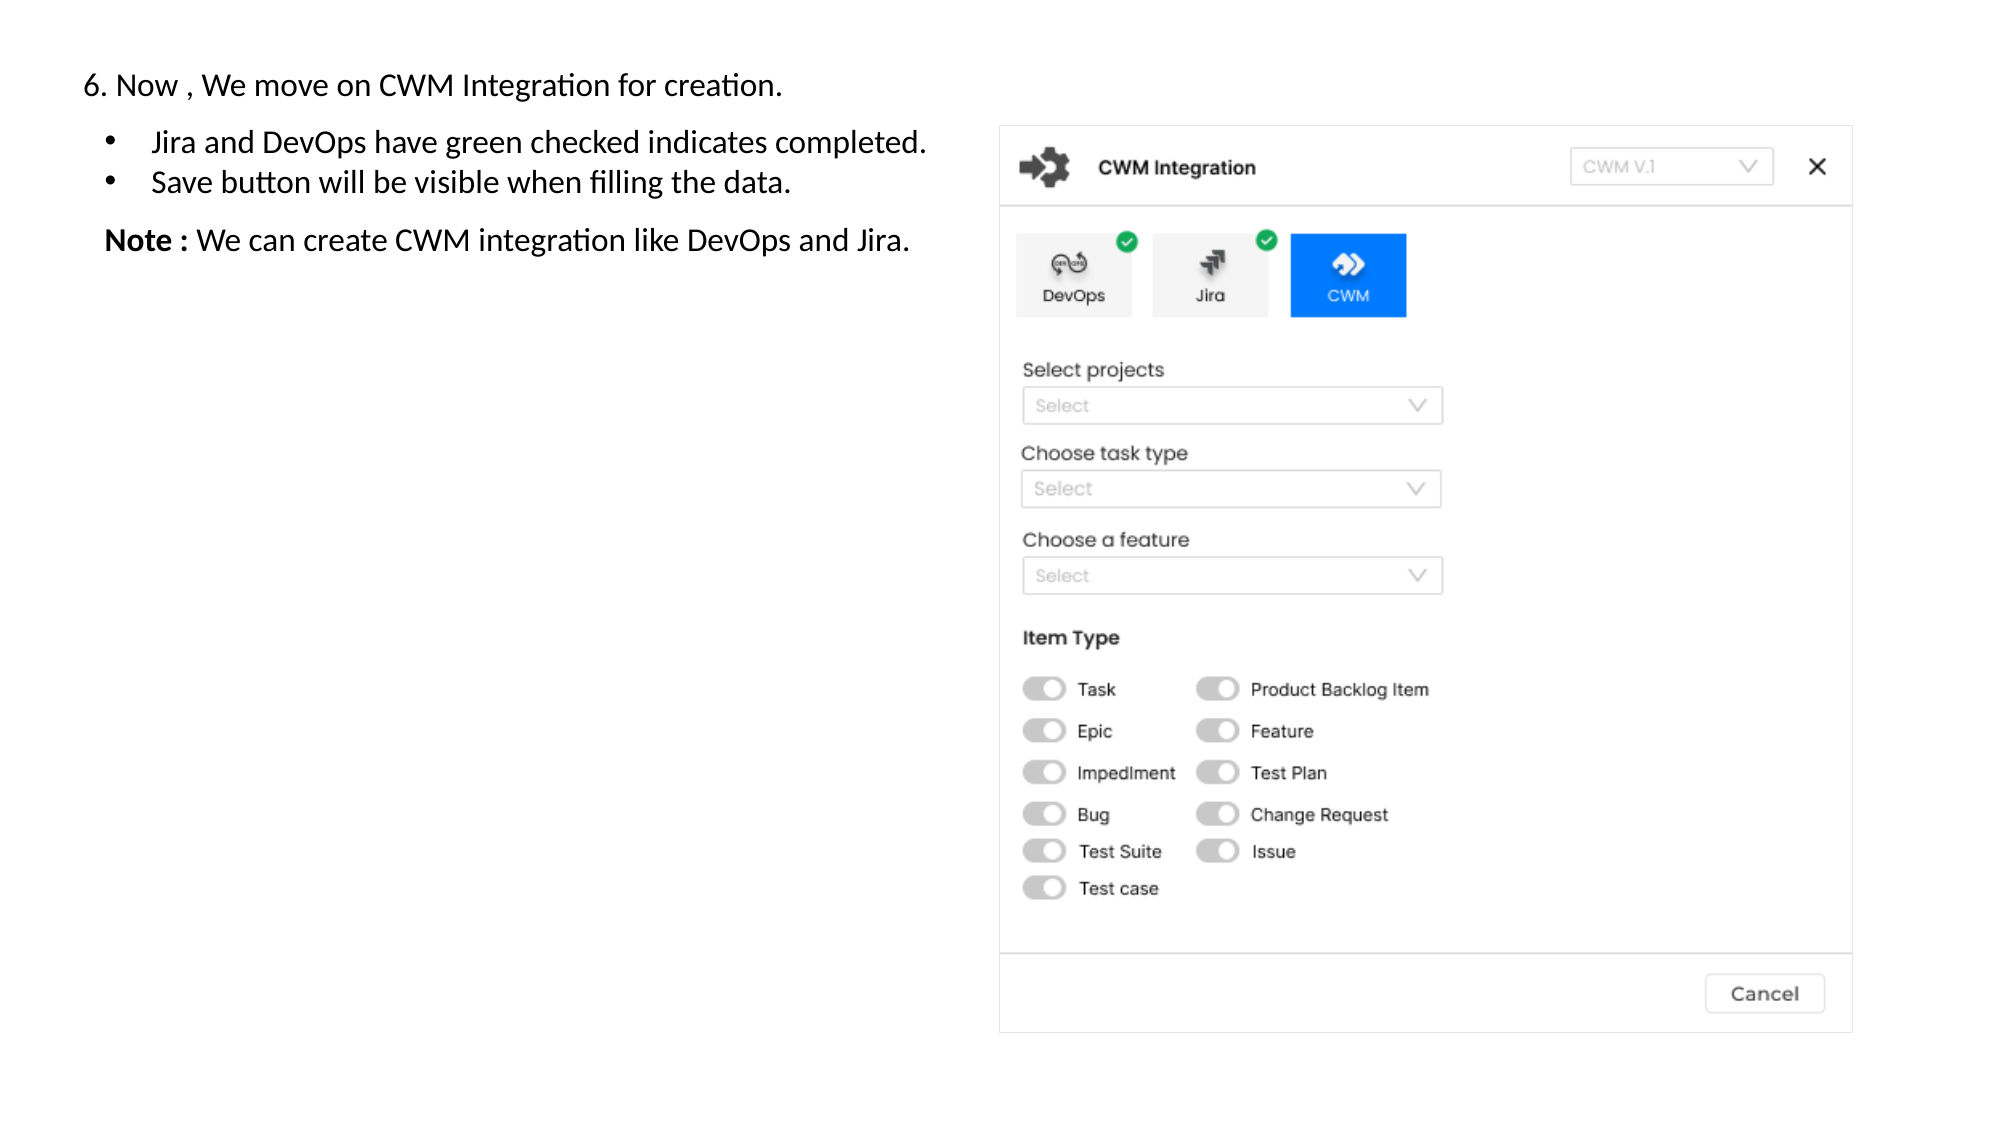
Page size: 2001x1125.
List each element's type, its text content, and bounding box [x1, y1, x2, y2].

text_box Jira and DevOps have green checked indicates completed. Save button will be visible when filling the data. [89, 113, 964, 208]
text_box 6. Now , We move on CWM Integration for creation. [68, 51, 1839, 112]
text_box Note : We can create CWM integration like DevOps and Jira. [89, 210, 964, 266]
picture [999, 125, 1853, 1033]
